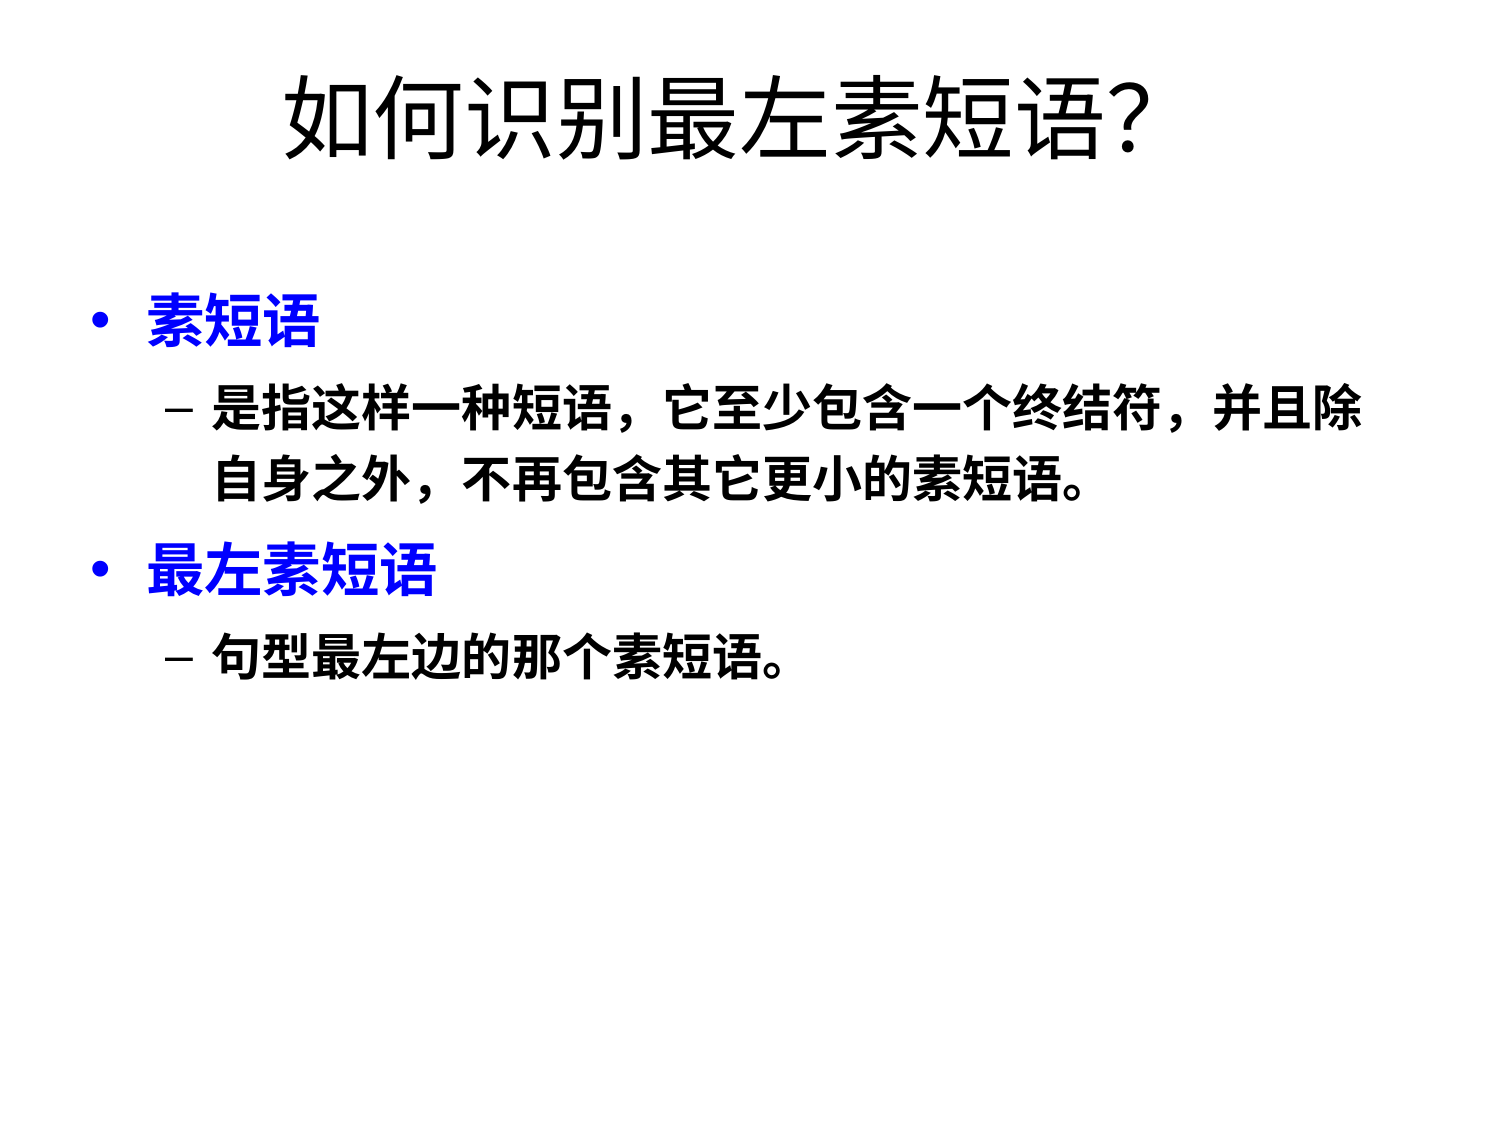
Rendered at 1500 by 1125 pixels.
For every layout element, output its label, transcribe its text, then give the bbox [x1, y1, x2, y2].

title 如何识别最左素短语？ [75, 45, 1425, 188]
list 素短语 是指这样一种短语，它至少包含一个终结符，并且除自身之外，不再包含其它更小的素短语。 最左素短语 句型最左边的那个素短语。 [75, 262, 1425, 1005]
